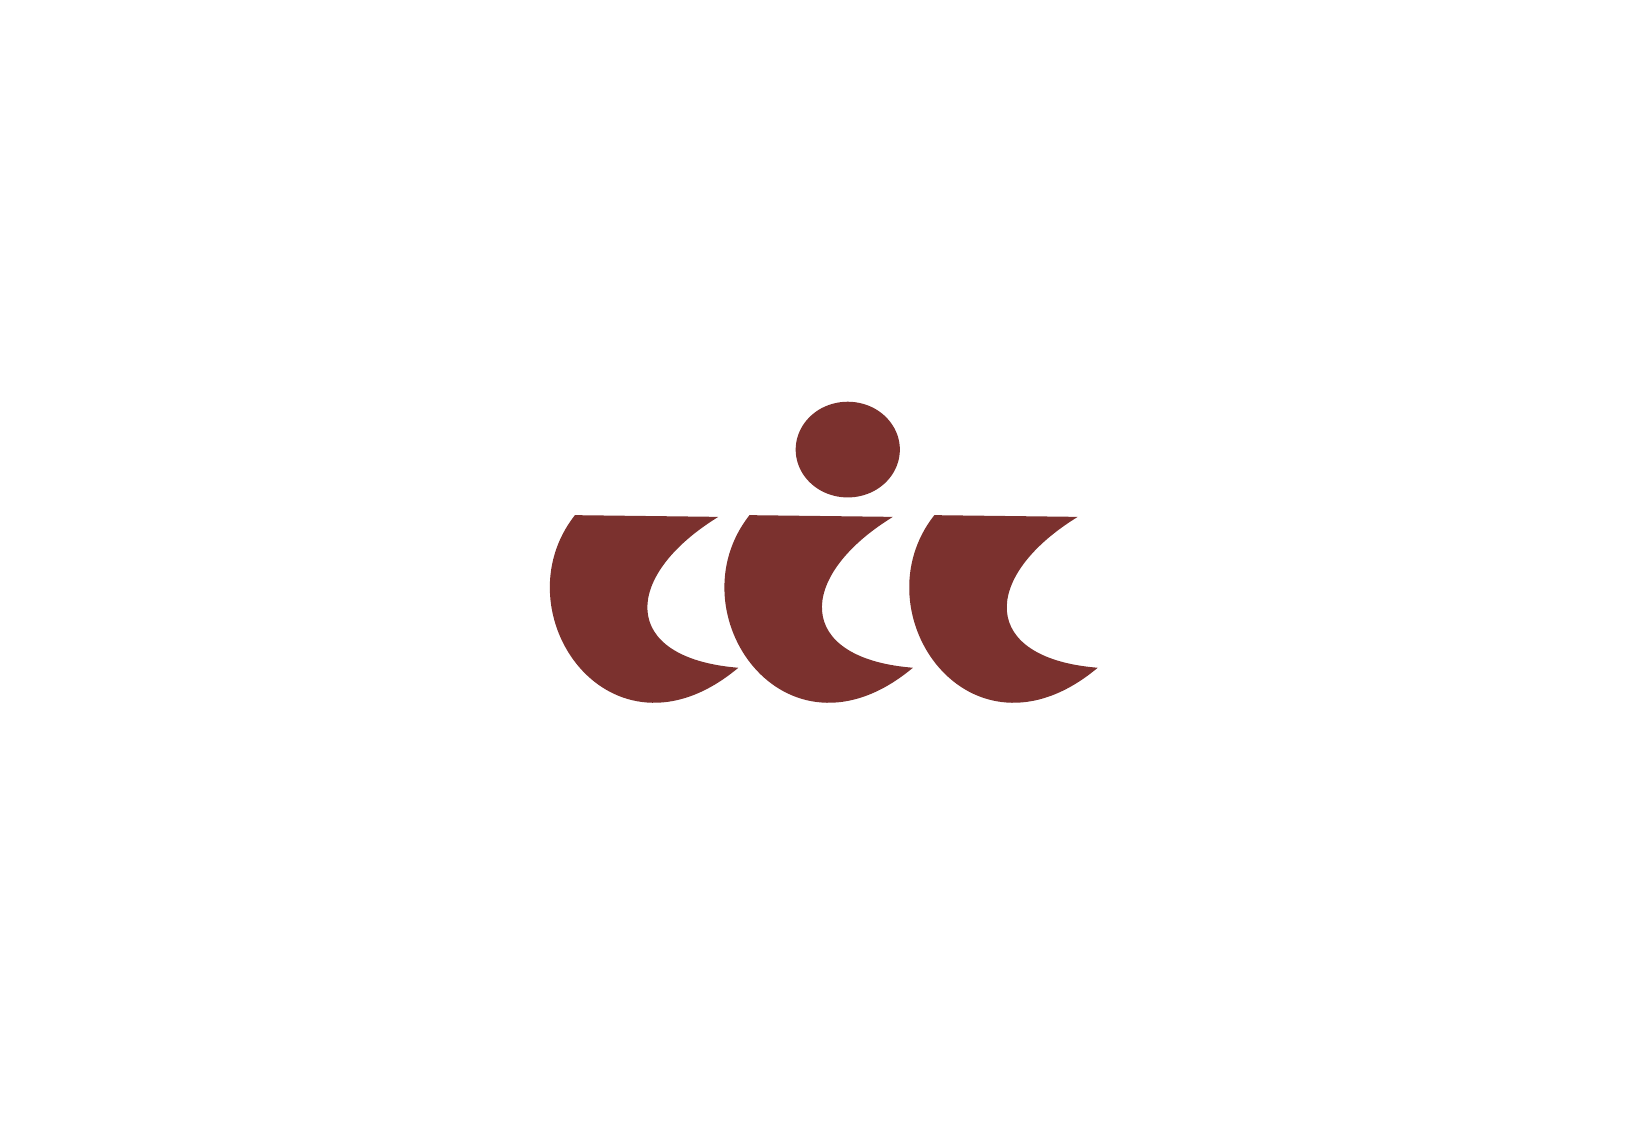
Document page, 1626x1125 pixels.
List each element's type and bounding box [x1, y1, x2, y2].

text_box [550, 402, 1096, 702]
